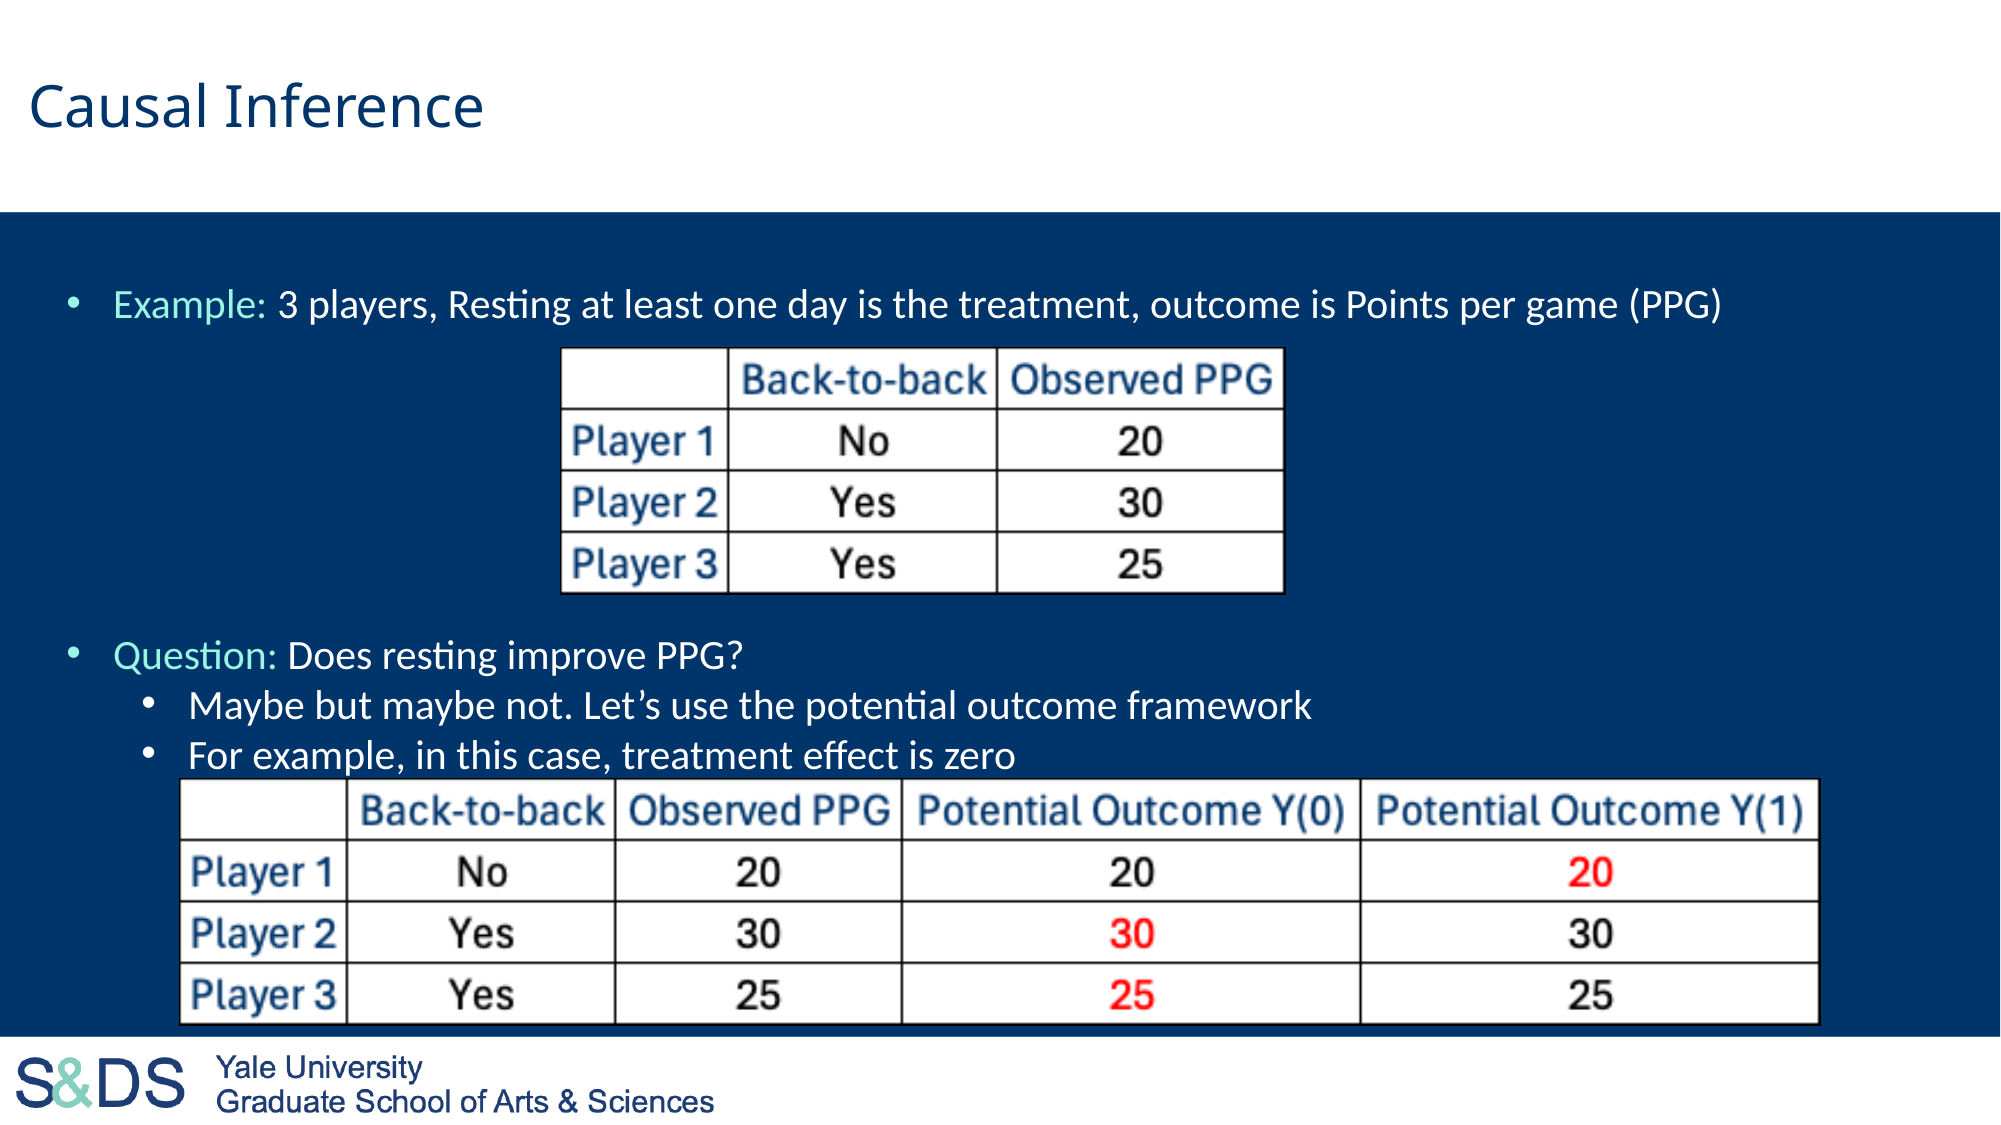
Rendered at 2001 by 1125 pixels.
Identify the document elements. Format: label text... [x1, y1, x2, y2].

text_box Causal Inference [13, 61, 1987, 147]
picture [0, 0, 2001, 1125]
text_box Example: 3 players, Resting at least one day is the treatment, outcome is Points per game (PPG) Question: Does resting improve PPG? Maybe but maybe not. Let’s use the potential outcome framework For example, in this case, treatment effect is zero [51, 269, 1953, 935]
